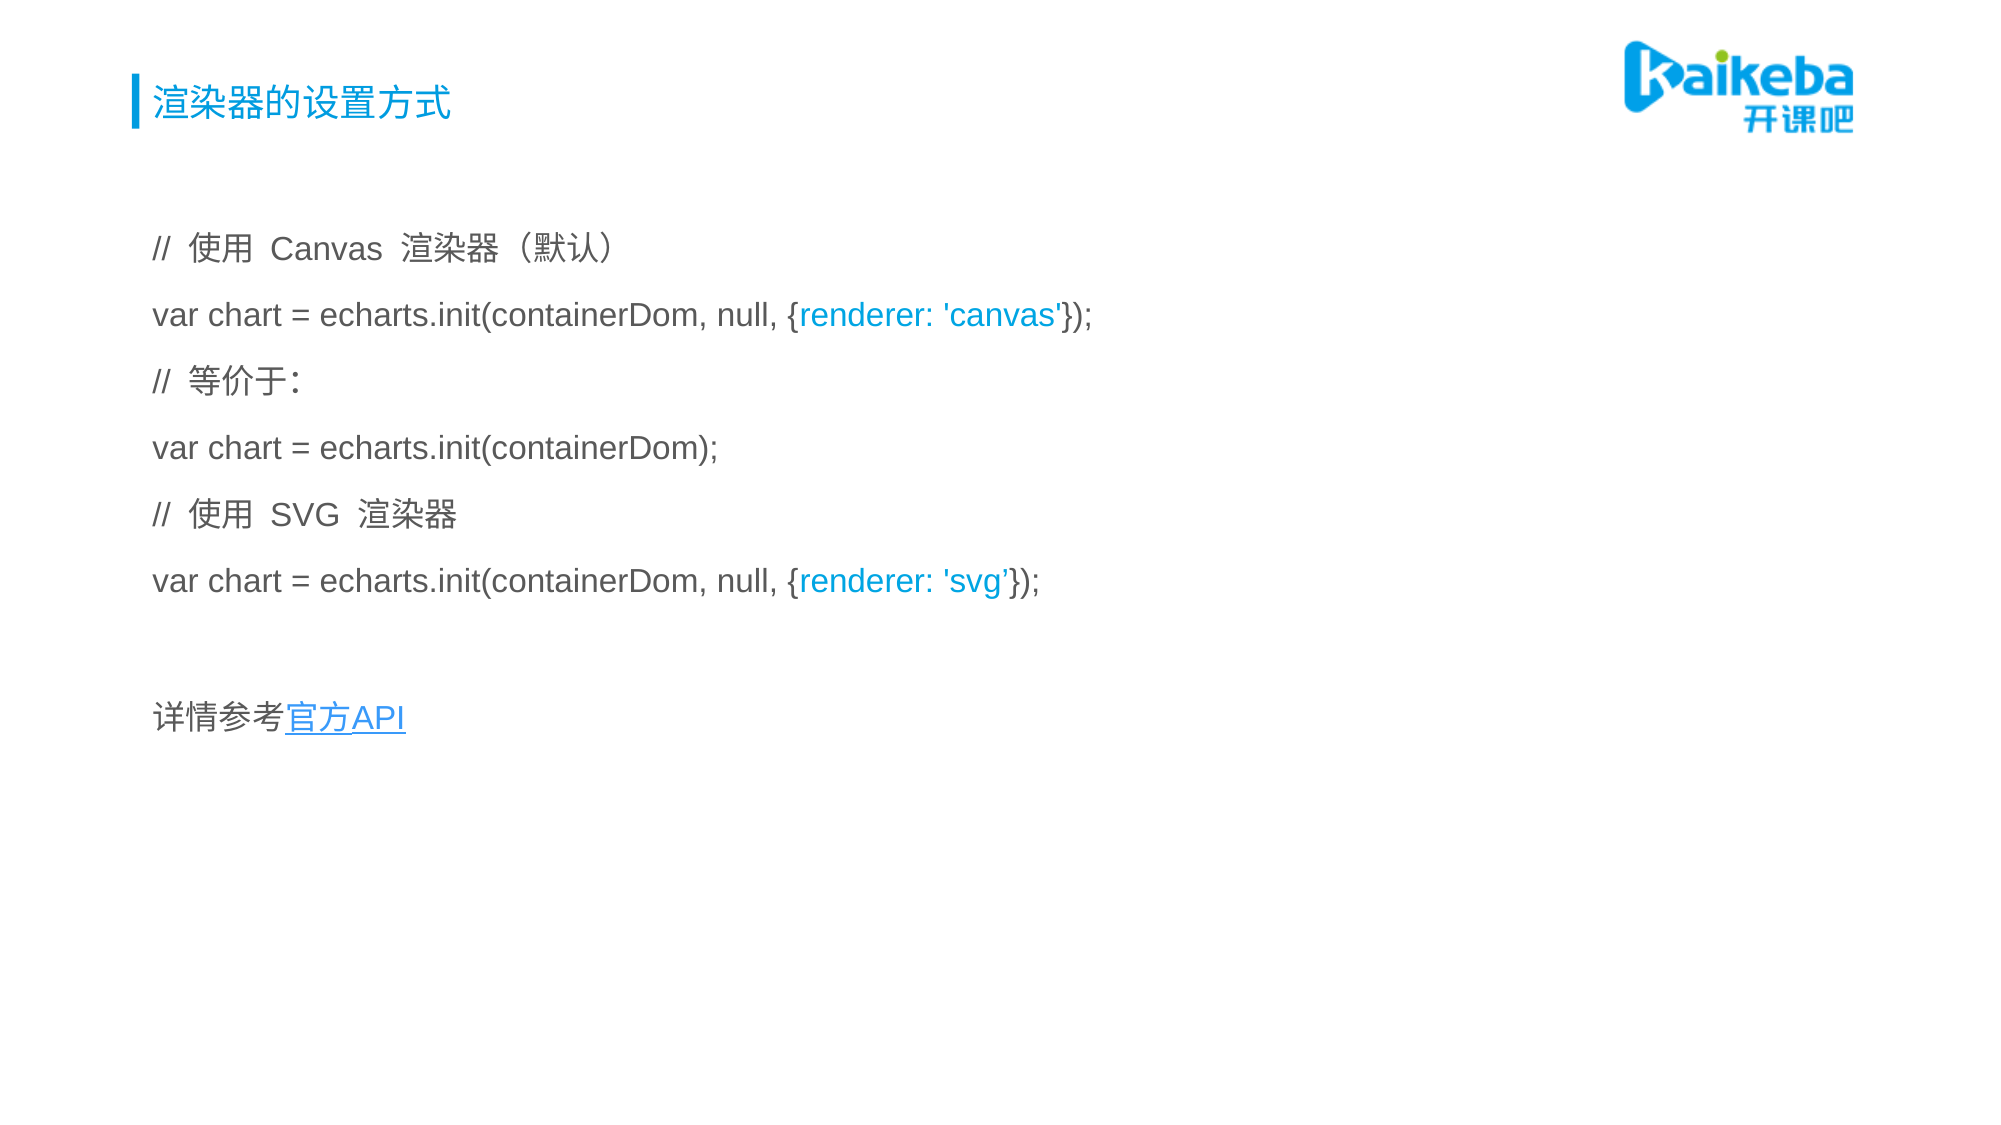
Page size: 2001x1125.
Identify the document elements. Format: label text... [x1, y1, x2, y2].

list // 使用 Canvas 渲染器（默认） var chart = echarts.init(containerDom, null, {renderer: 'canvas'}); // 等价于： var chart = echarts.init(containerDom); // 使用 SVG 渲染器 var chart = echarts.init(containerDom, null, {renderer: 'svg’}); 详情参考官方API [137, 199, 1863, 1014]
picture [1612, 31, 1866, 143]
title 渲染器的设置方式 [137, 59, 1863, 148]
picture [1640, 50, 1650, 59]
